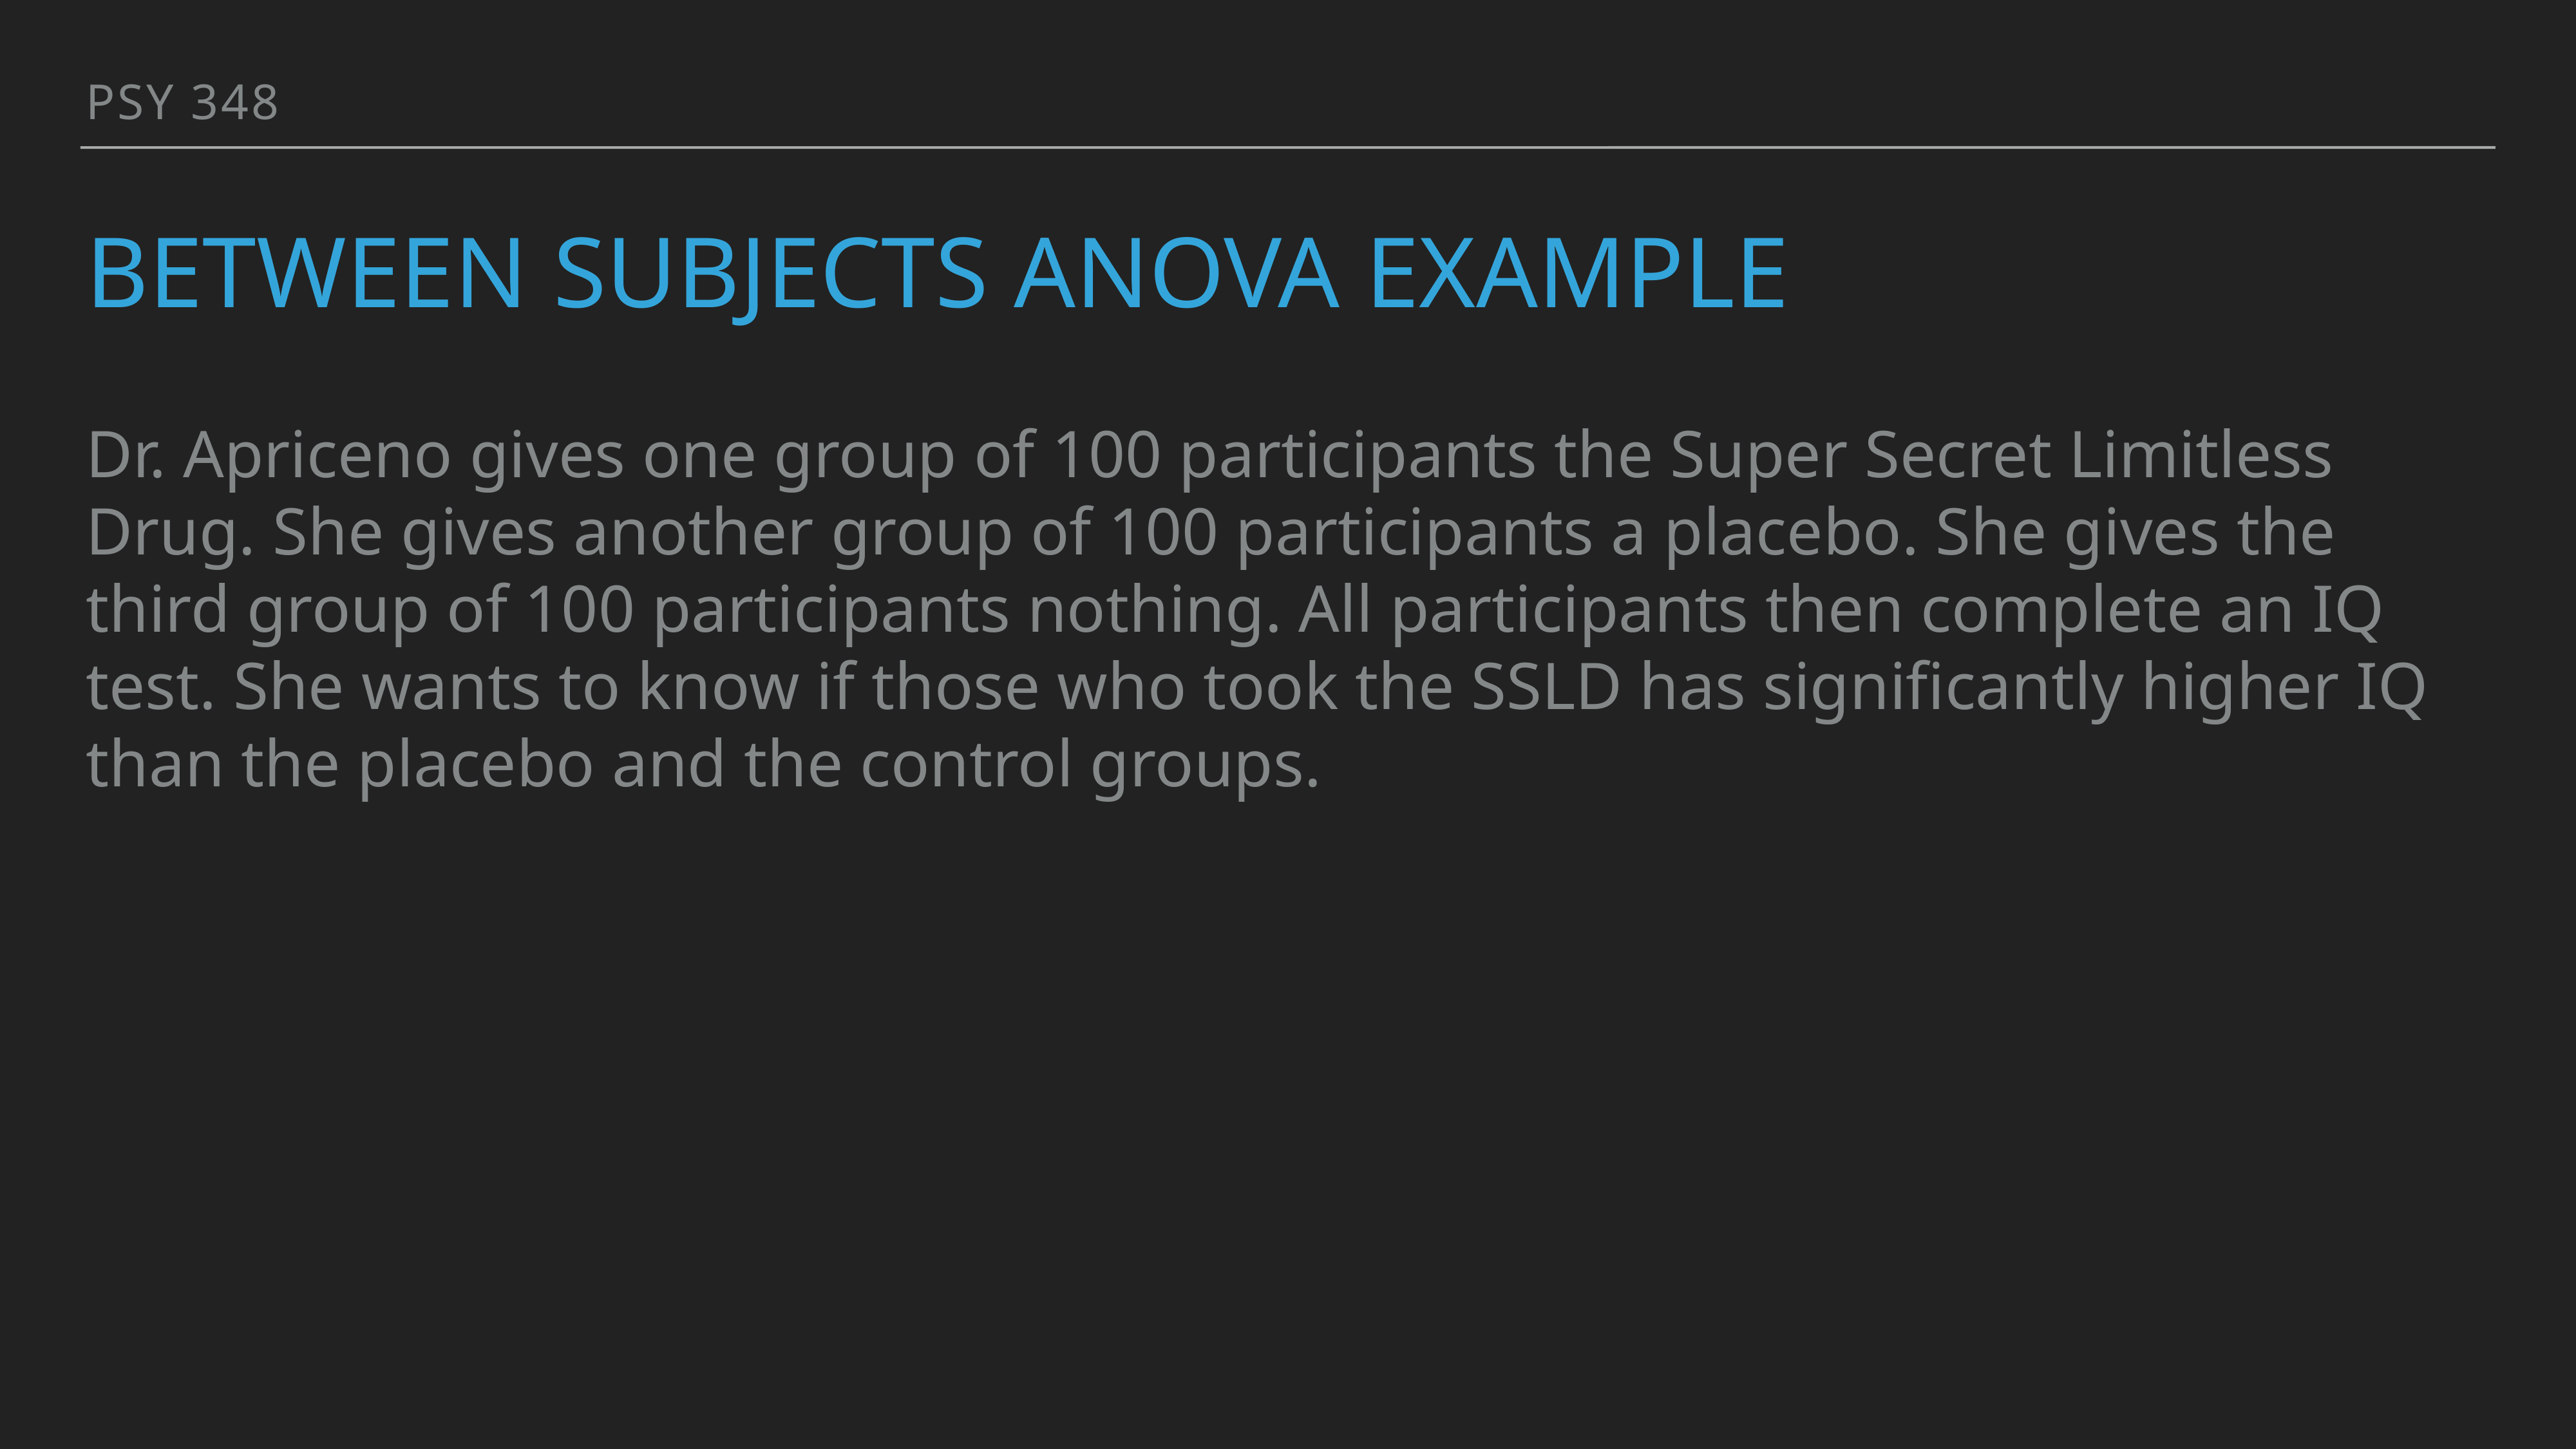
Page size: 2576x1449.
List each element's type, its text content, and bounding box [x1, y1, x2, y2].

title Between subjects anova Example [80, 227, 2496, 336]
list PSY 348 [80, 66, 2295, 135]
list Dr. Apriceno gives one group of 100 participants the Super Secret Limitless Drug. She gives another group of 100 participants a placebo. She gives the third group of 100 participants nothing. All participants then complete an IQ test. She wants to know if those who took the SSLD has significantly higher IQ than the placebo and the control groups. [80, 407, 2496, 1316]
